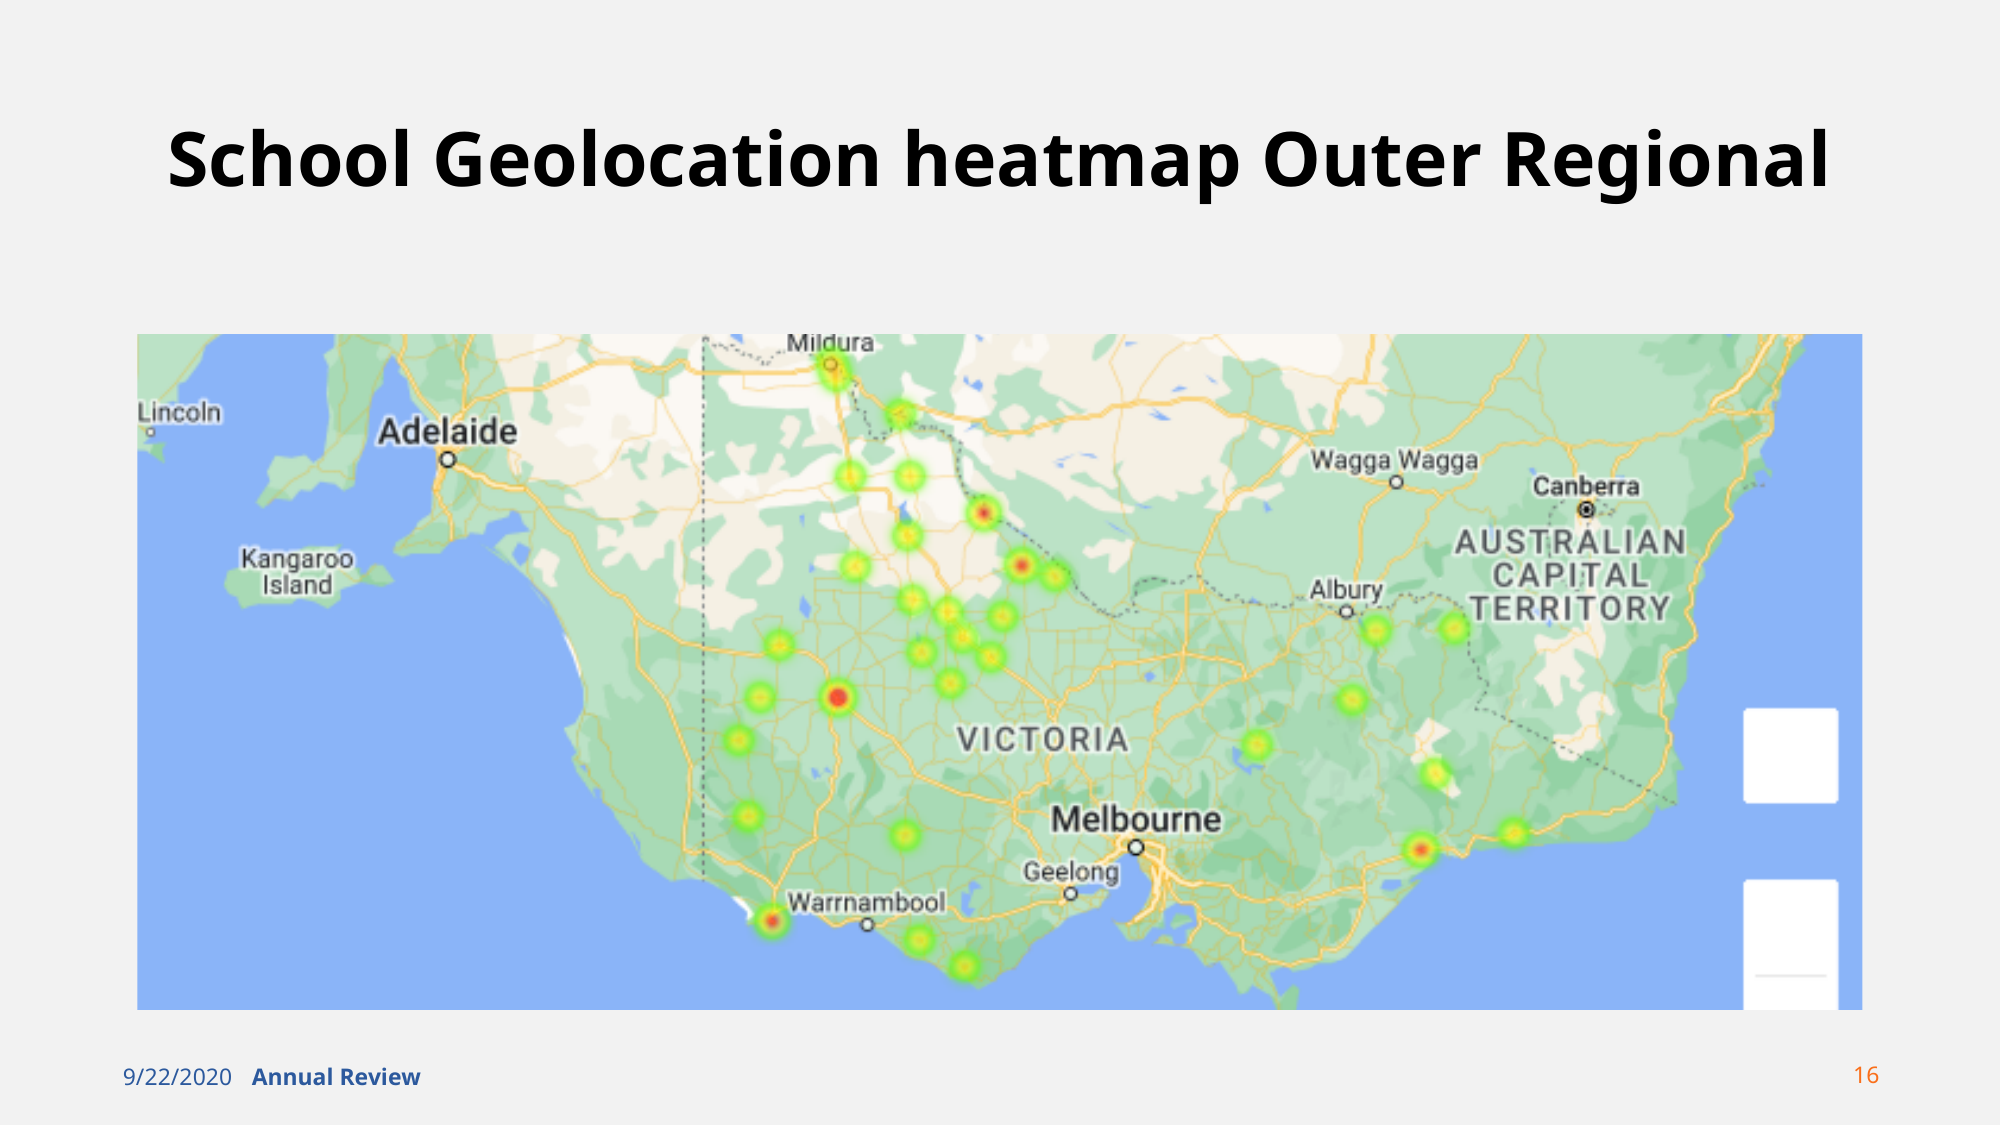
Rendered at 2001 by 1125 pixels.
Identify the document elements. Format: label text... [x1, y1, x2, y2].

title School Geolocation heatmap Outer Regional [137, 104, 1863, 219]
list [137, 334, 1863, 1010]
